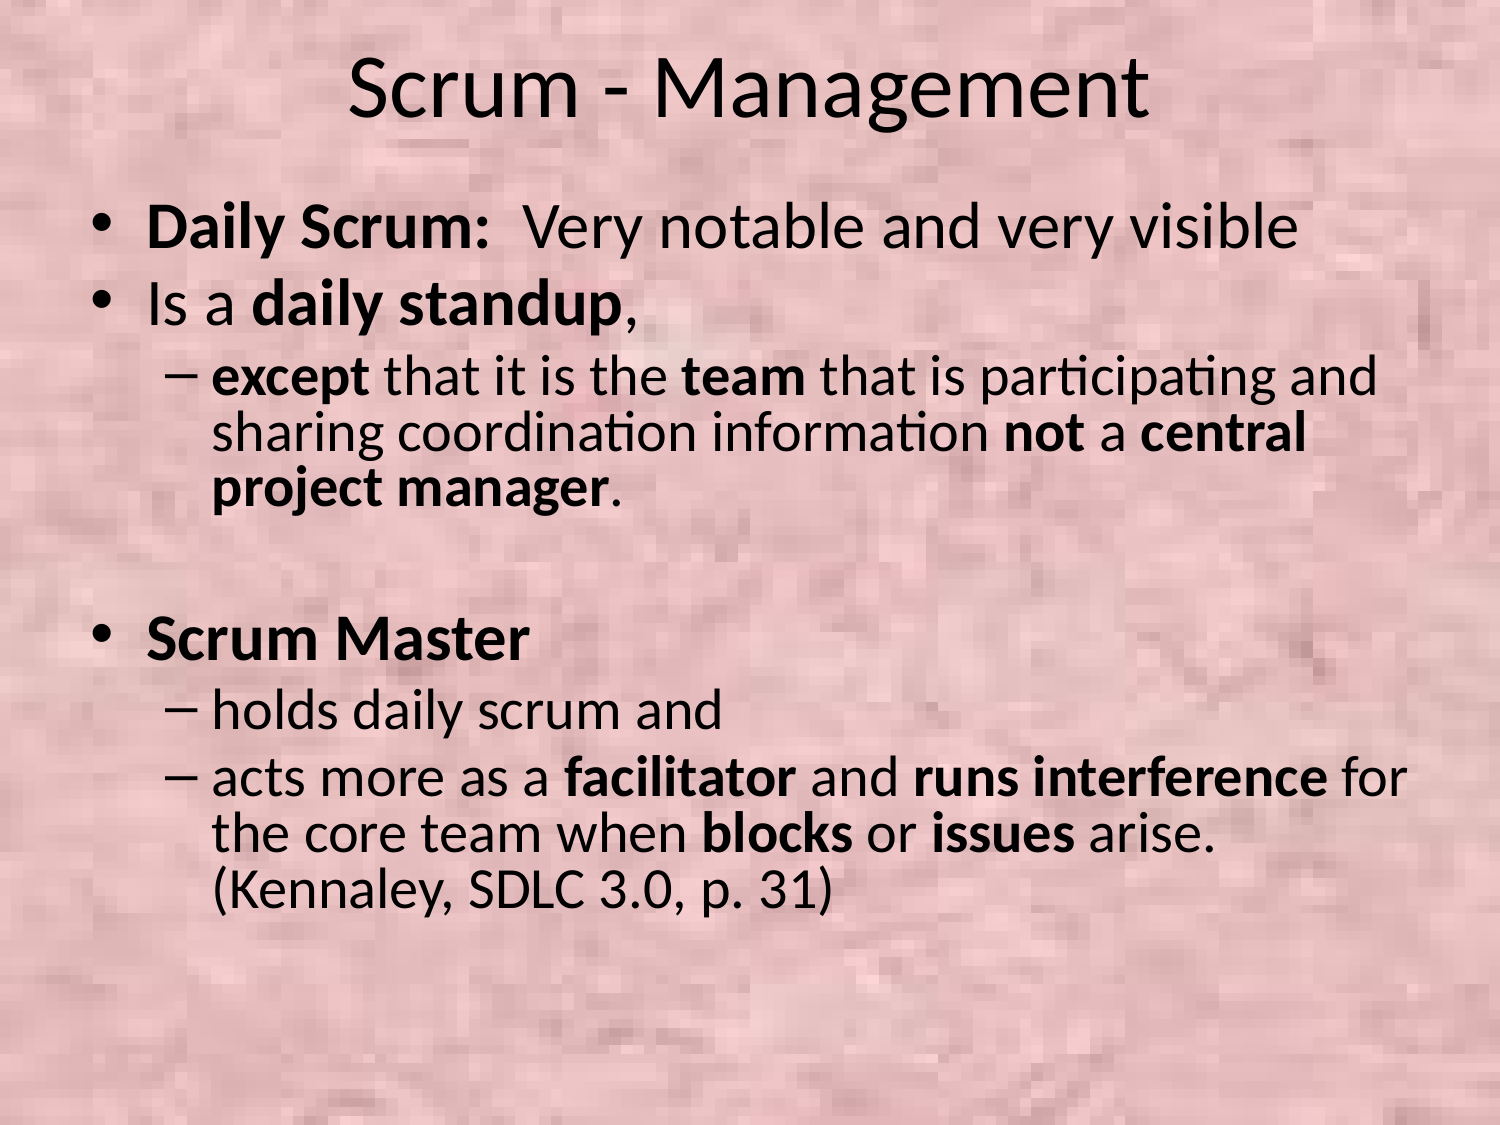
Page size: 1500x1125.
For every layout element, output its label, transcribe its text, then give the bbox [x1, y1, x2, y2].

list Daily Scrum: Very notable and very visible Is a daily standup, except that it is the team that is participating and sharing coordination information not a central project manager. Scrum Master holds daily scrum and acts more as a facilitator and runs interference for the core team when blocks or issues arise. (Kennaley, SDLC 3.0, p. 31) [75, 112, 1463, 1063]
title Scrum - Management [75, 0, 1425, 112]
picture [0, 0, 1500, 1125]
